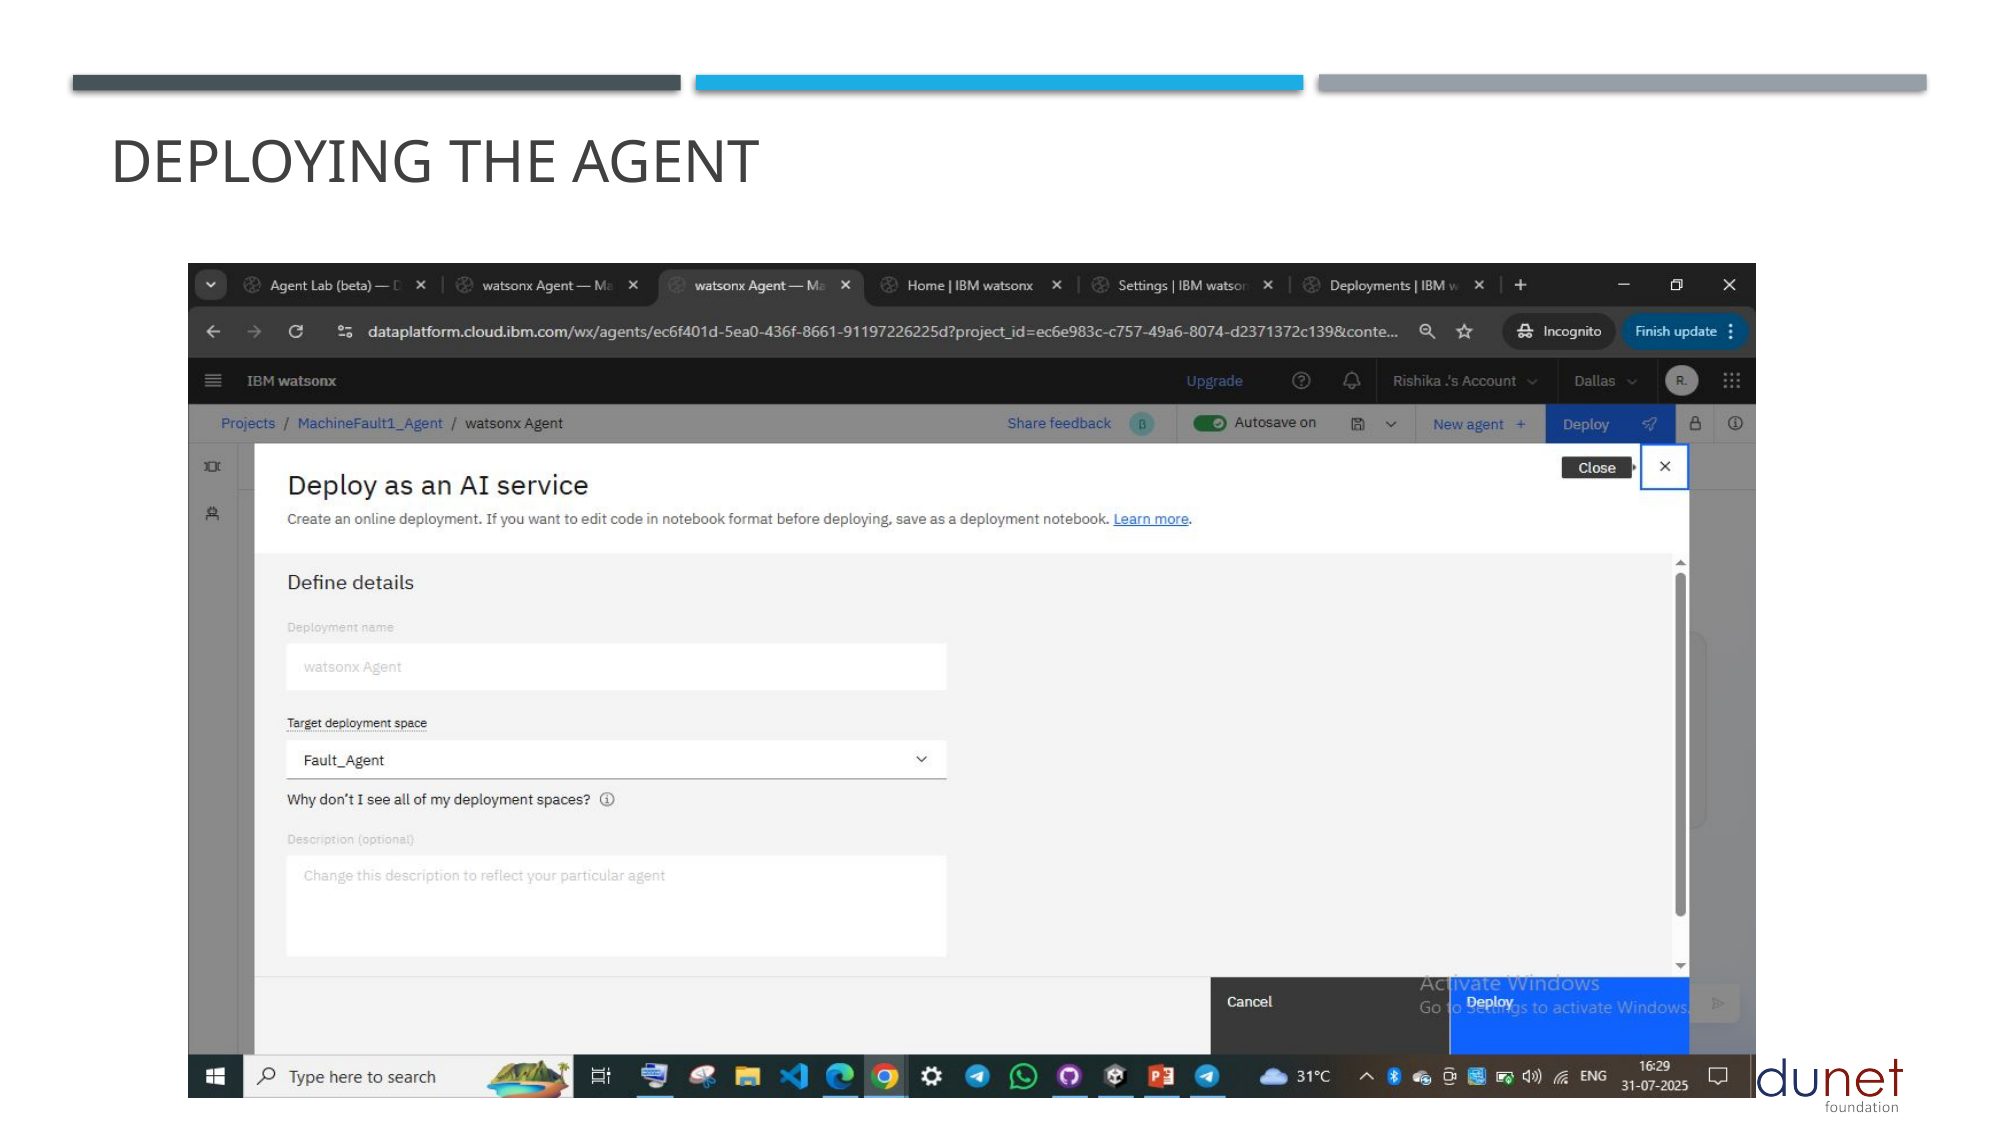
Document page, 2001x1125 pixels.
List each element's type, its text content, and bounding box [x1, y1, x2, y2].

title DEPLOYING THE AGENT [95, 115, 1905, 203]
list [187, 262, 1757, 1099]
picture [1719, 1056, 1905, 1116]
